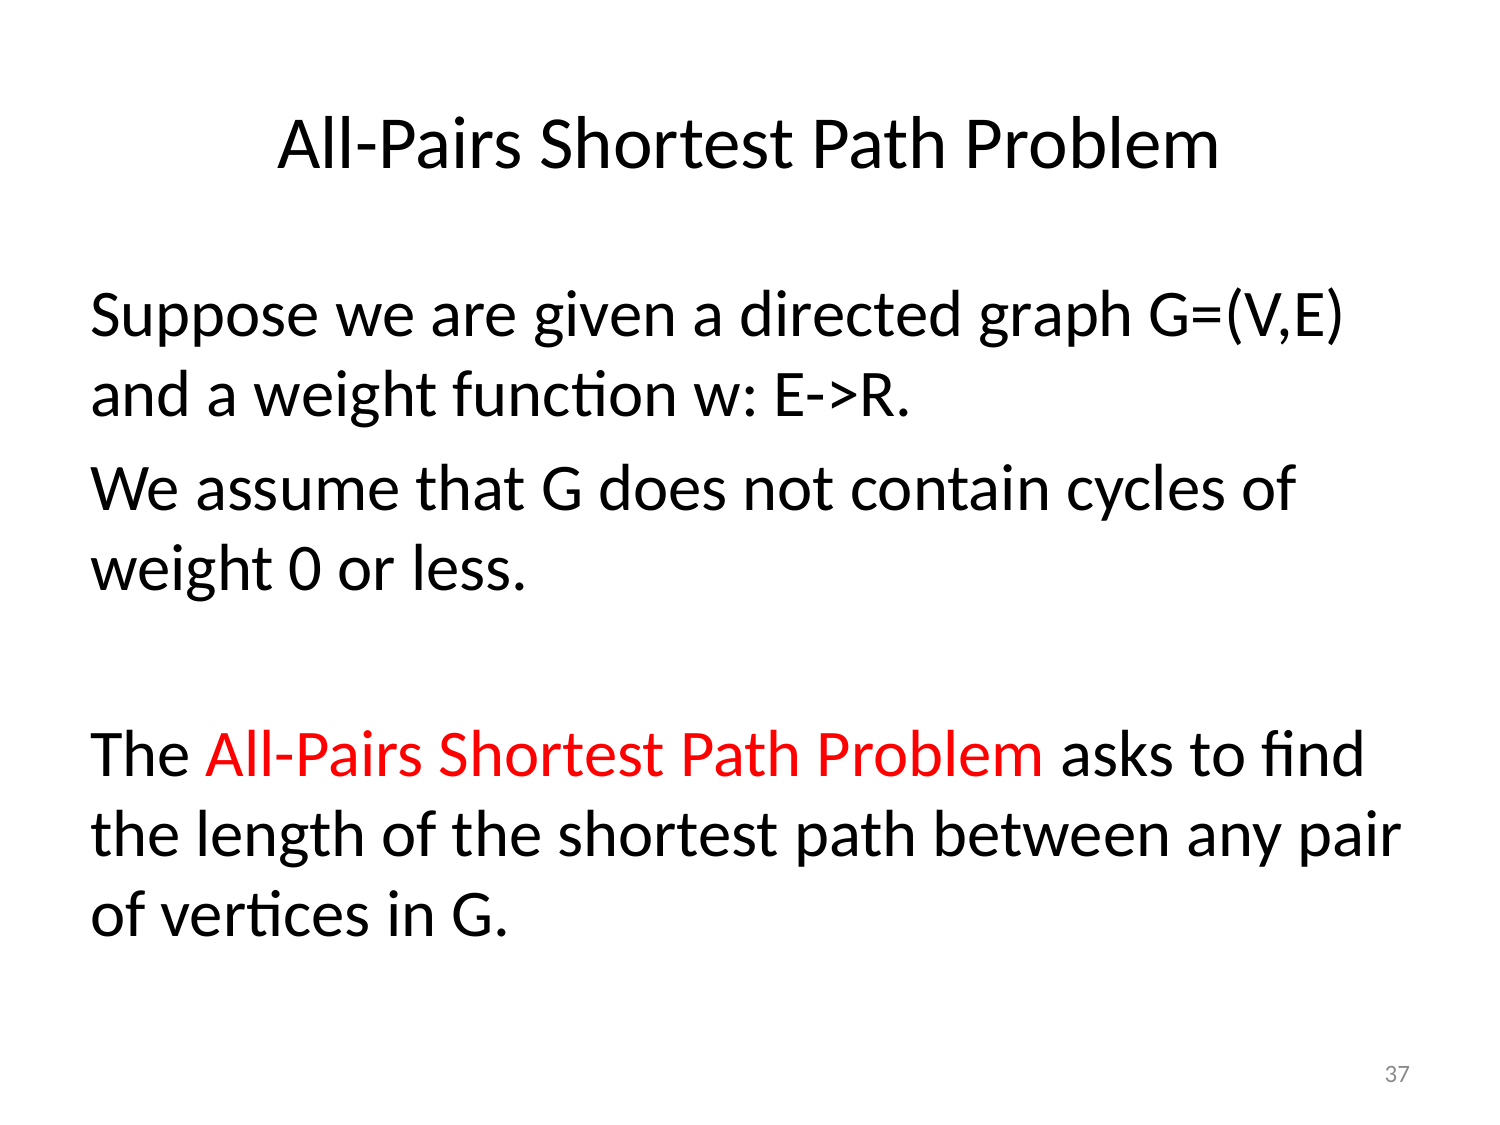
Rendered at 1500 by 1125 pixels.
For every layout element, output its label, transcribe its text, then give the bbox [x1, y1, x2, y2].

slide_number 37 [1074, 1042, 1425, 1103]
list Suppose we are given a directed graph G=(V,E) and a weight function w: E->R. We assume that G does not contain cycles of weight 0 or less. The All-Pairs Shortest Path Problem asks to find the length of the shortest path between any pair of vertices in G. [75, 262, 1425, 1005]
title All-Pairs Shortest Path Problem [75, 45, 1425, 233]
